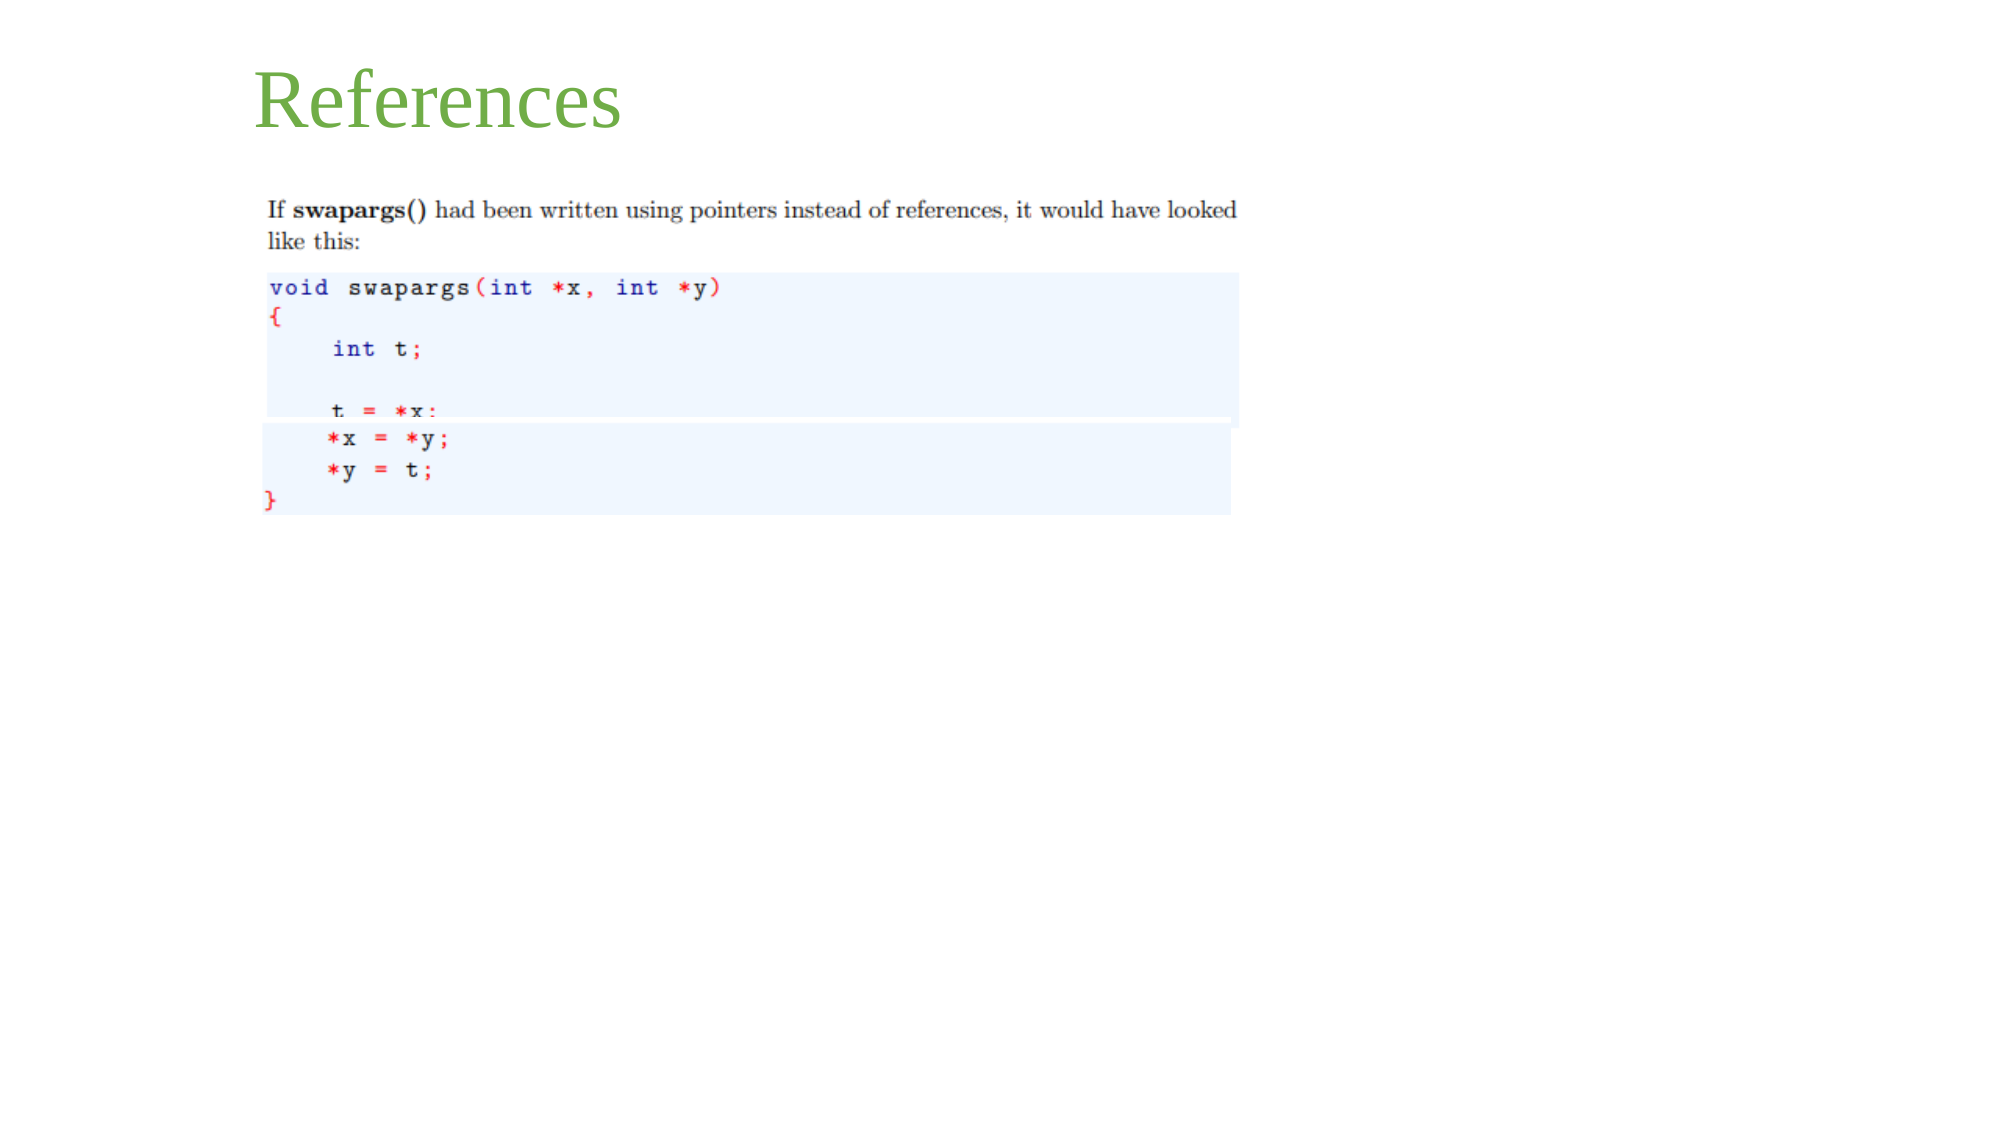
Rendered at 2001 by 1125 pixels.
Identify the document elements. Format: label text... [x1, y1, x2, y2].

subtitle References [238, 48, 1739, 1091]
picture [258, 185, 1255, 515]
